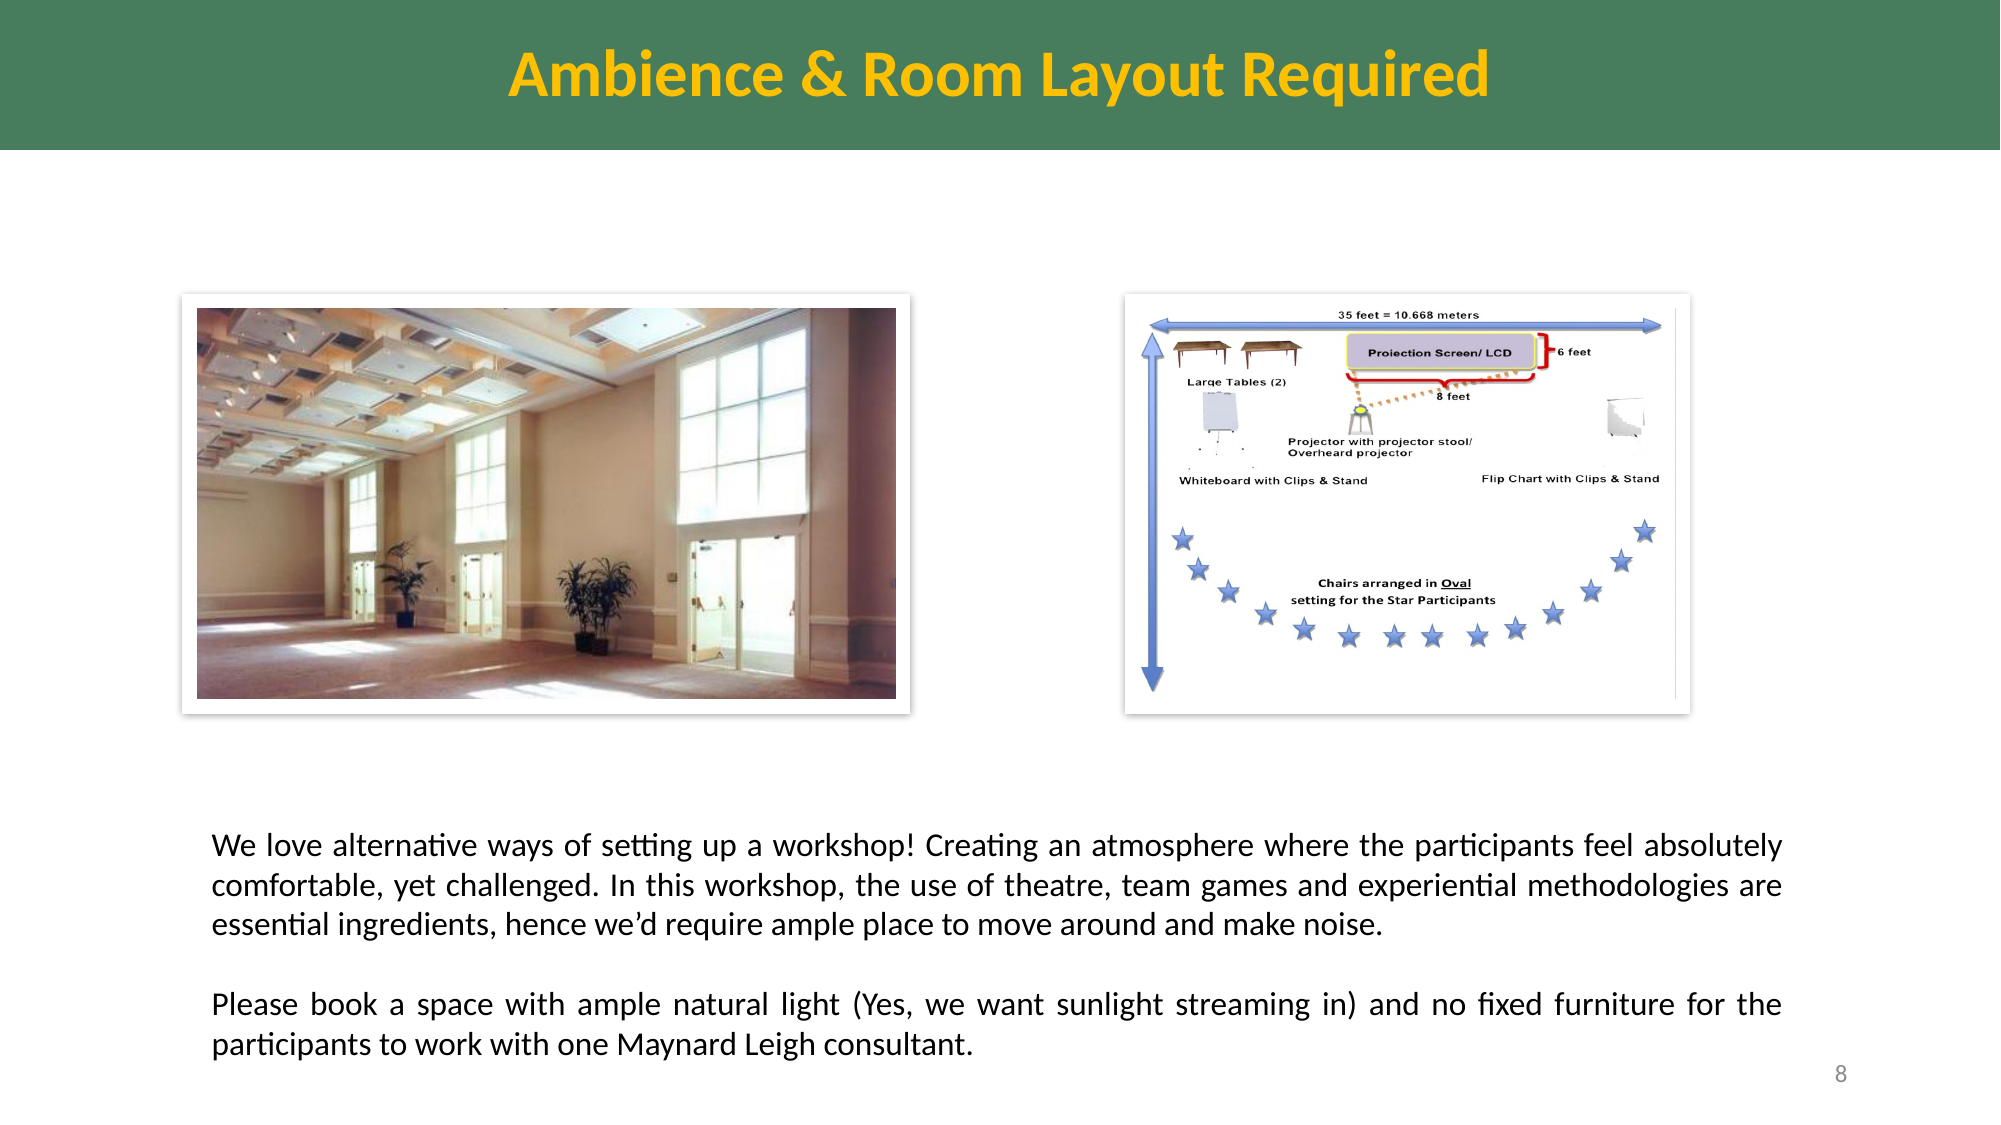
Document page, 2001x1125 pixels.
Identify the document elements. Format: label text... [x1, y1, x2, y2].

text_box We love alternative ways of setting up a workshop! Creating an atmosphere where the participants feel absolutely comfortable, yet challenged. In this workshop, the use of theatre, team games and experiential methodologies are essential ingredients, hence we’d require ample place to move around and make noise. Please book a space with ample natural light (Yes, we want sunlight streaming in) and no fixed furniture for the participants to work with one Maynard Leigh consultant. [196, 815, 1800, 1070]
text_box Ambience & Room Layout Required [0, 0, 2000, 151]
picture [196, 308, 896, 700]
picture [1139, 308, 1676, 700]
slide_number 8 [1412, 1042, 1863, 1103]
